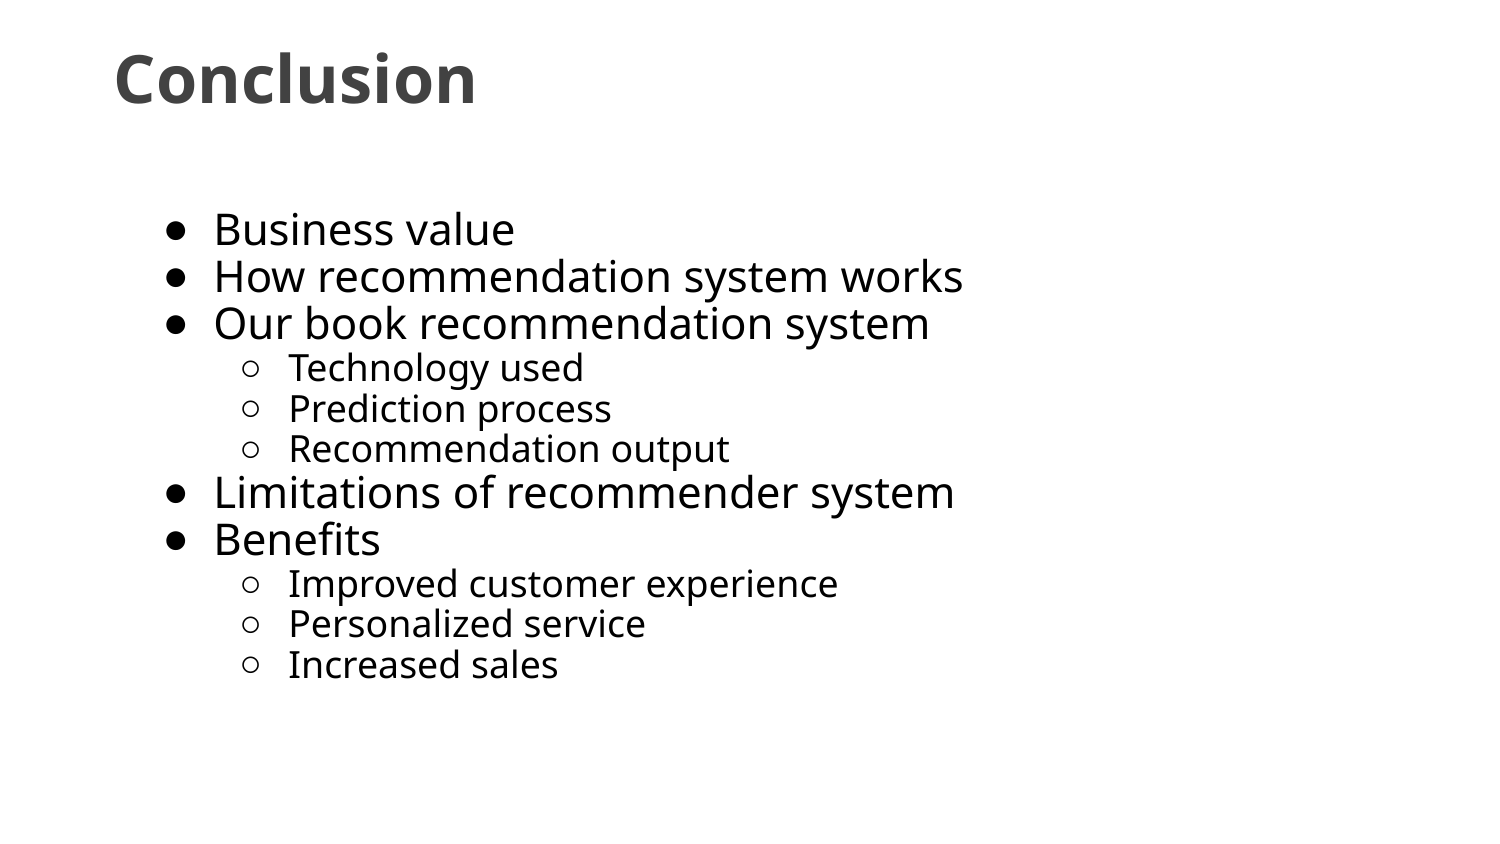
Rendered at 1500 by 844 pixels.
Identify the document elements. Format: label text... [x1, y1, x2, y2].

text_box Conclusion [98, 31, 1368, 212]
list Business value How recommendation system works Our book recommendation system Technology used Prediction process Recommendation output Limitations of recommender system Benefits Improved customer experience Personalized service Increased sales [123, 212, 1327, 737]
